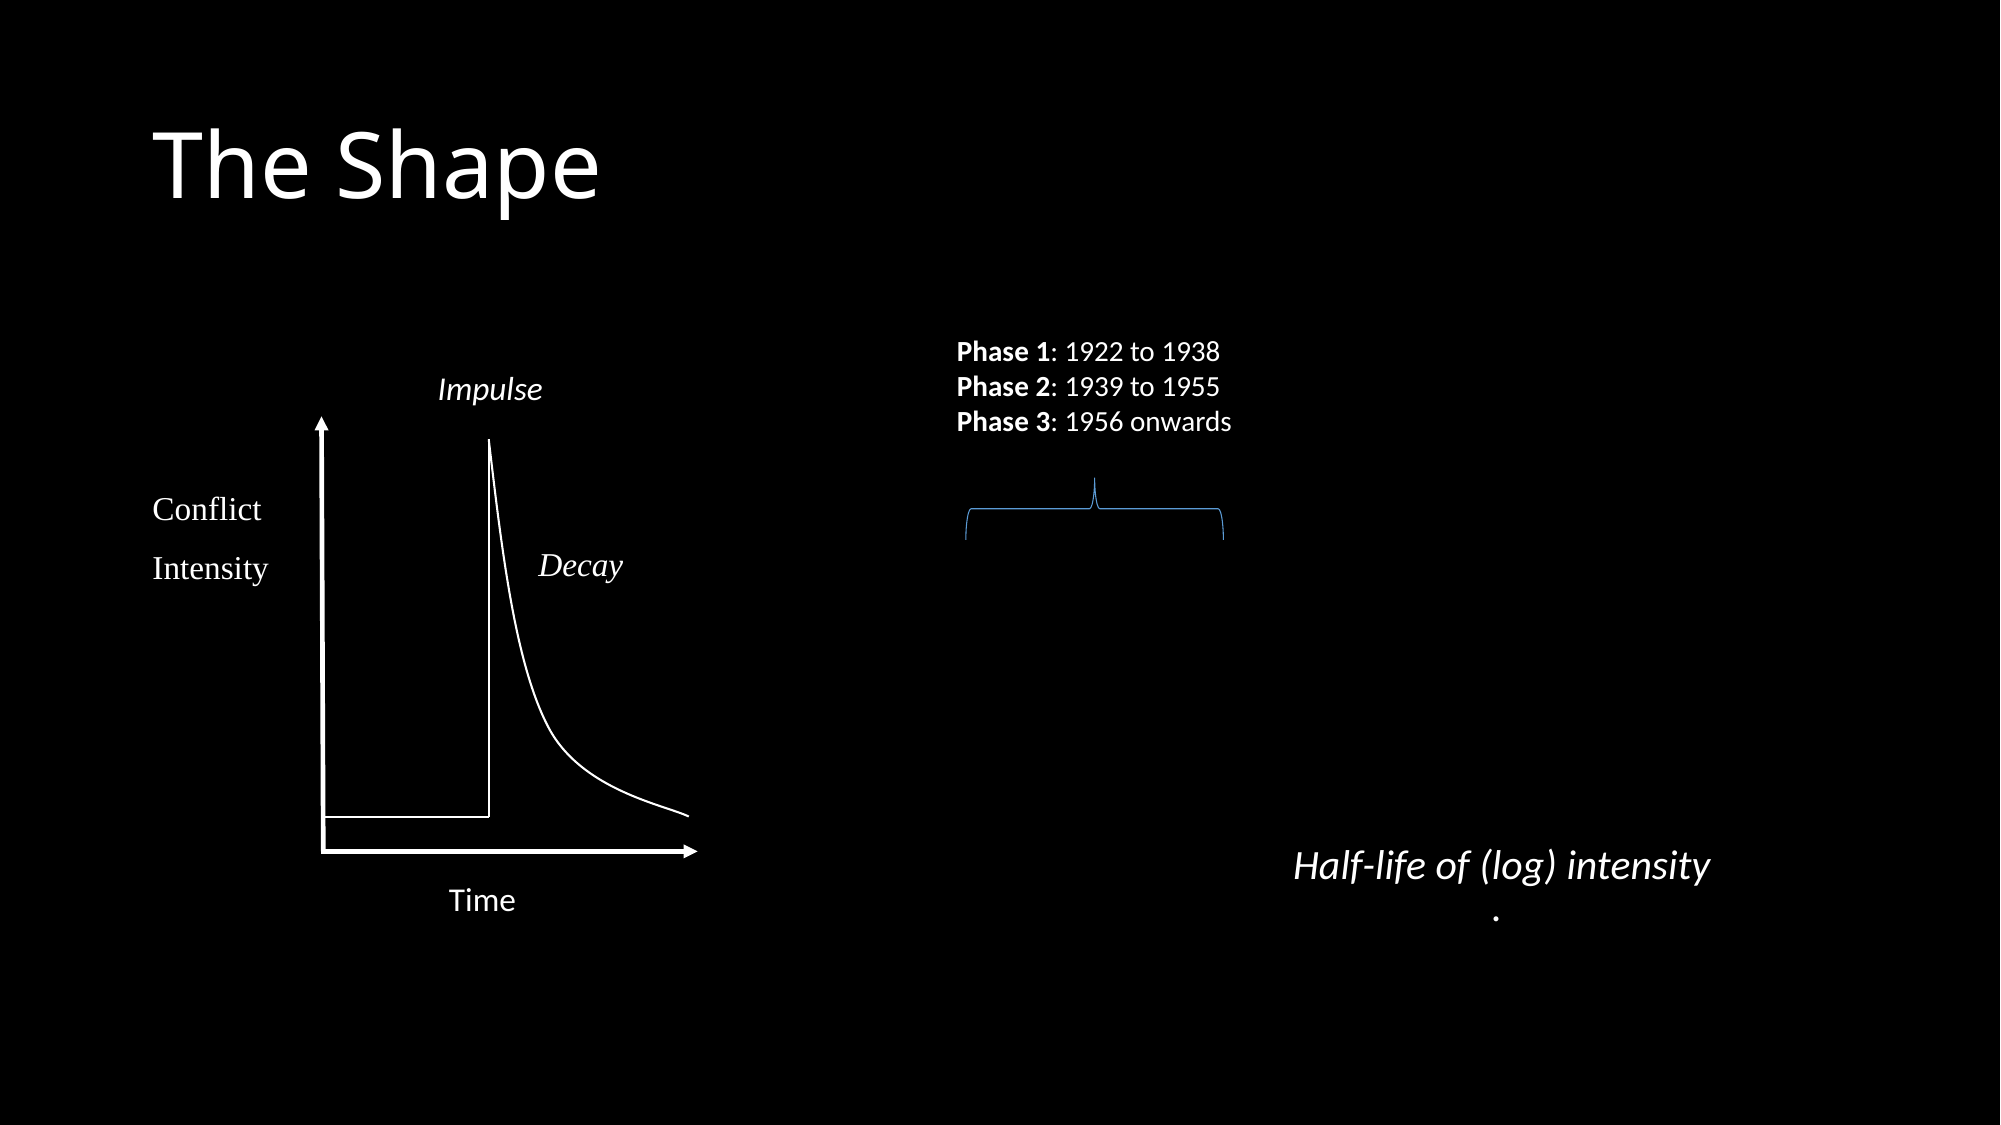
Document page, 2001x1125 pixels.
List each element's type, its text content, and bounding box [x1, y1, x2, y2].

text_box Phase 1: 1922 to 1938 Phase 2: 1939 to 1955 Phase 3: 1956 onwards [942, 324, 1247, 445]
title The Shape [137, 59, 1863, 278]
text_box Half-life of (log) intensity [1278, 830, 1942, 896]
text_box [137, 349, 782, 963]
text_box [965, 477, 1224, 540]
